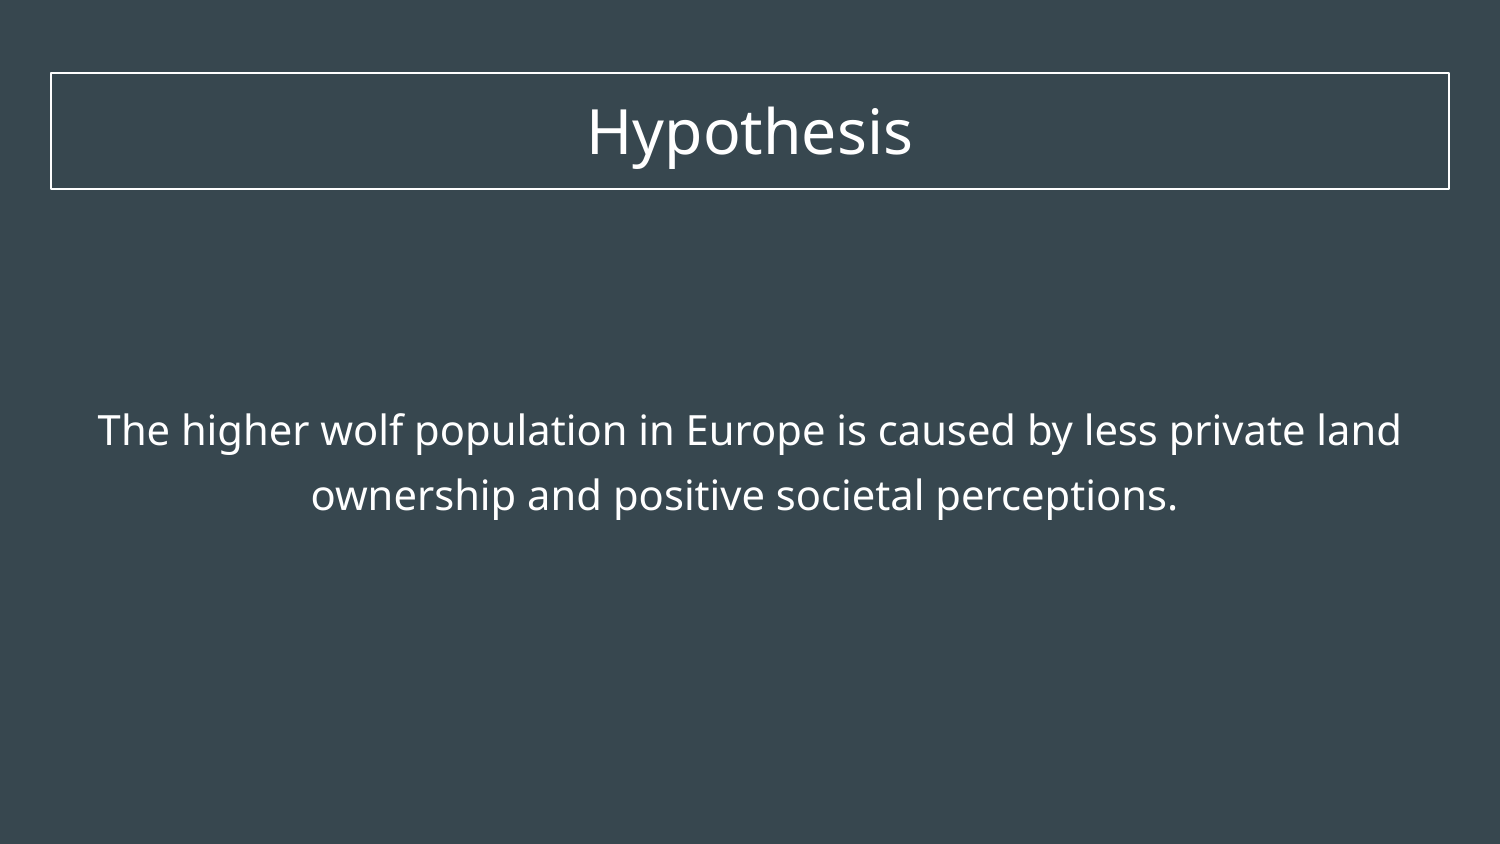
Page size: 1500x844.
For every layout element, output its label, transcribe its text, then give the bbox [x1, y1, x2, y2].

list The higher wolf population in Europe is caused by less private land ownership and positive societal perceptions. [51, 189, 1449, 750]
title Hypothesis [51, 72, 1449, 189]
